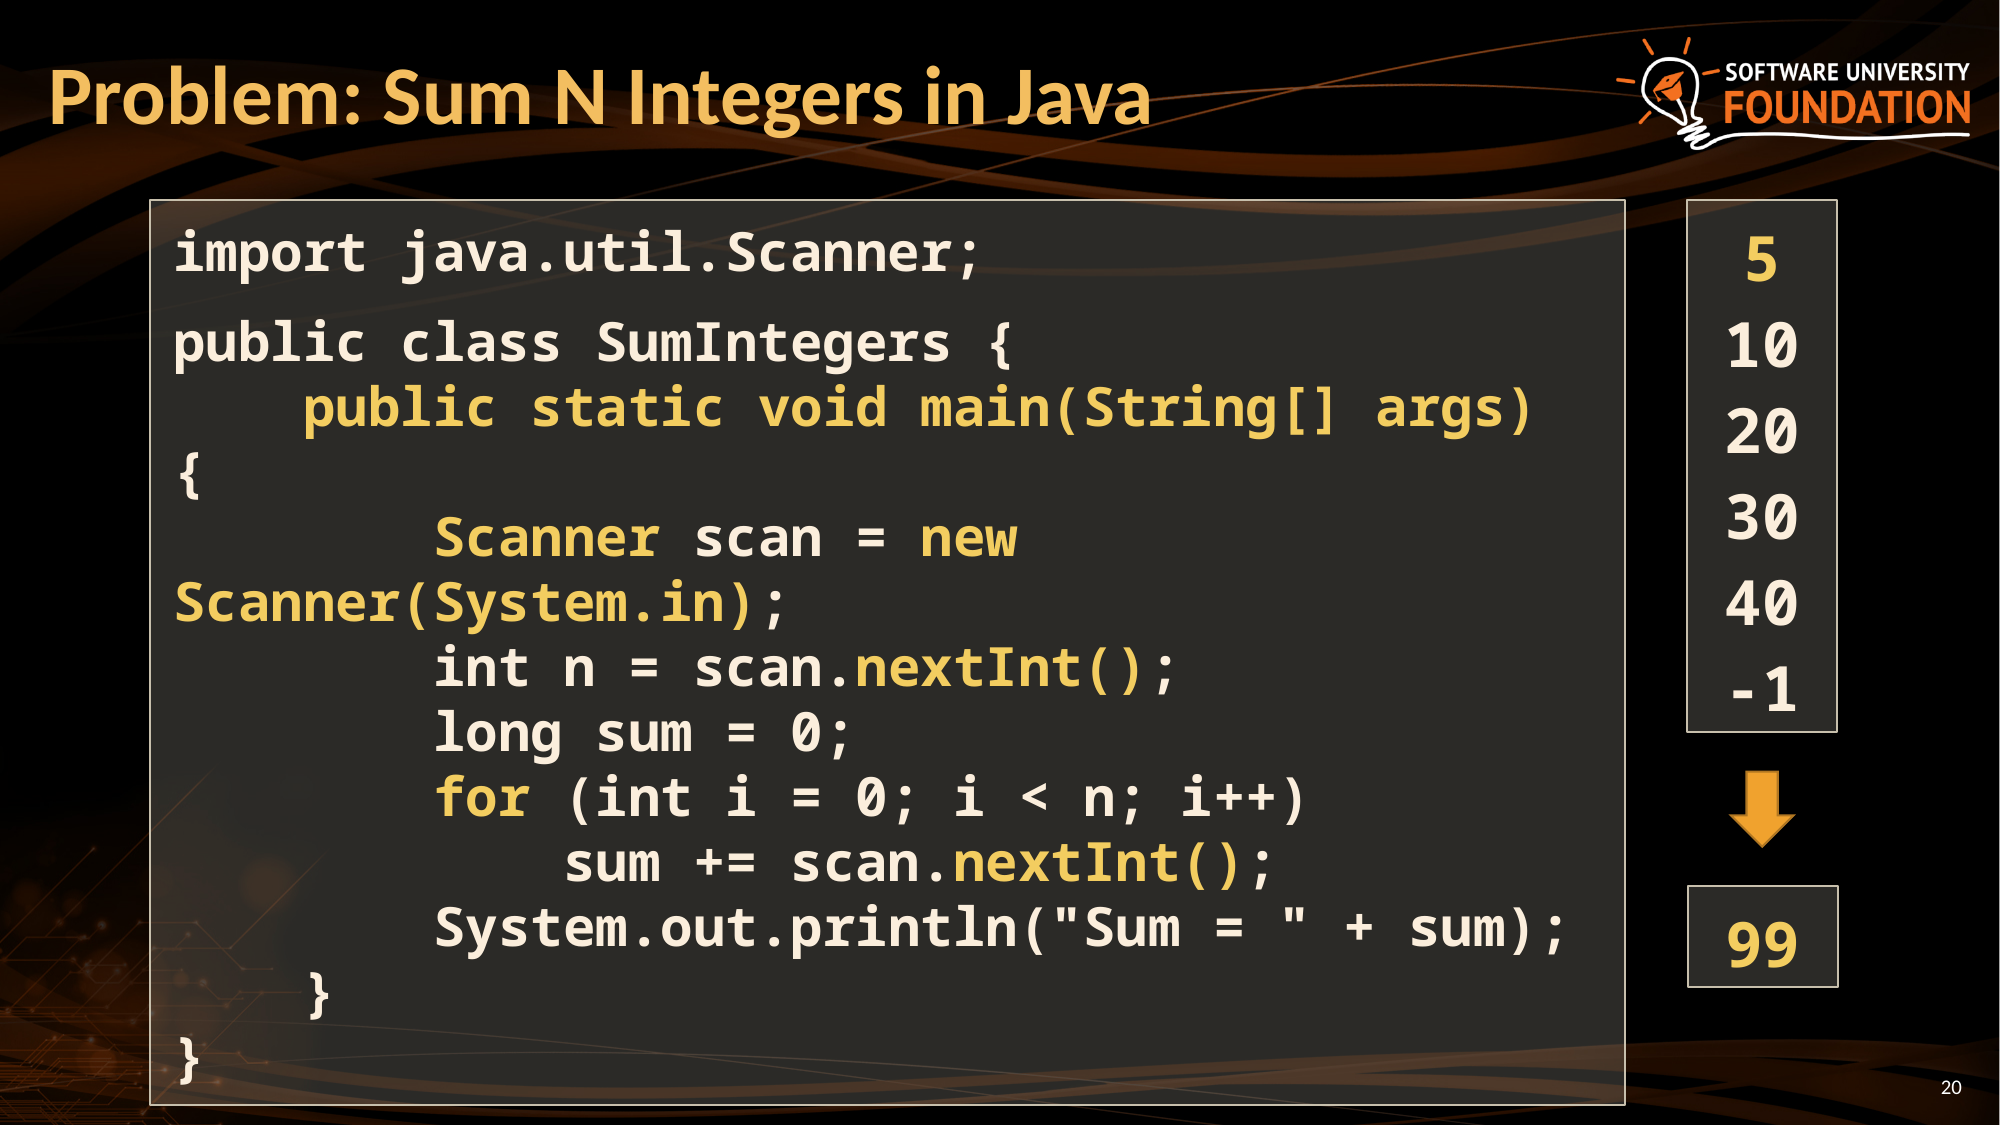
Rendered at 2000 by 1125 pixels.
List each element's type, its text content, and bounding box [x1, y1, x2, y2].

text_box [1728, 770, 1796, 849]
slide_number 20 [1897, 1070, 1968, 1103]
picture [0, 0, 2000, 1125]
text_box 99 [1687, 886, 1838, 988]
text_box 5 10 20 30 40 -1 [1687, 199, 1838, 732]
text_box import java.util.Scanner; public class SumIntegers { public static void main(String[] args) { Scanner scan = new Scanner(System.in); int n = scan.nextInt(); long sum = 0; for (int i = 0; i < n; i++) sum += scan.nextInt(); System.out.println("Sum = " + sum); } } [149, 200, 1625, 1105]
title Problem: Sum N Integers in Java [30, 6, 1602, 189]
